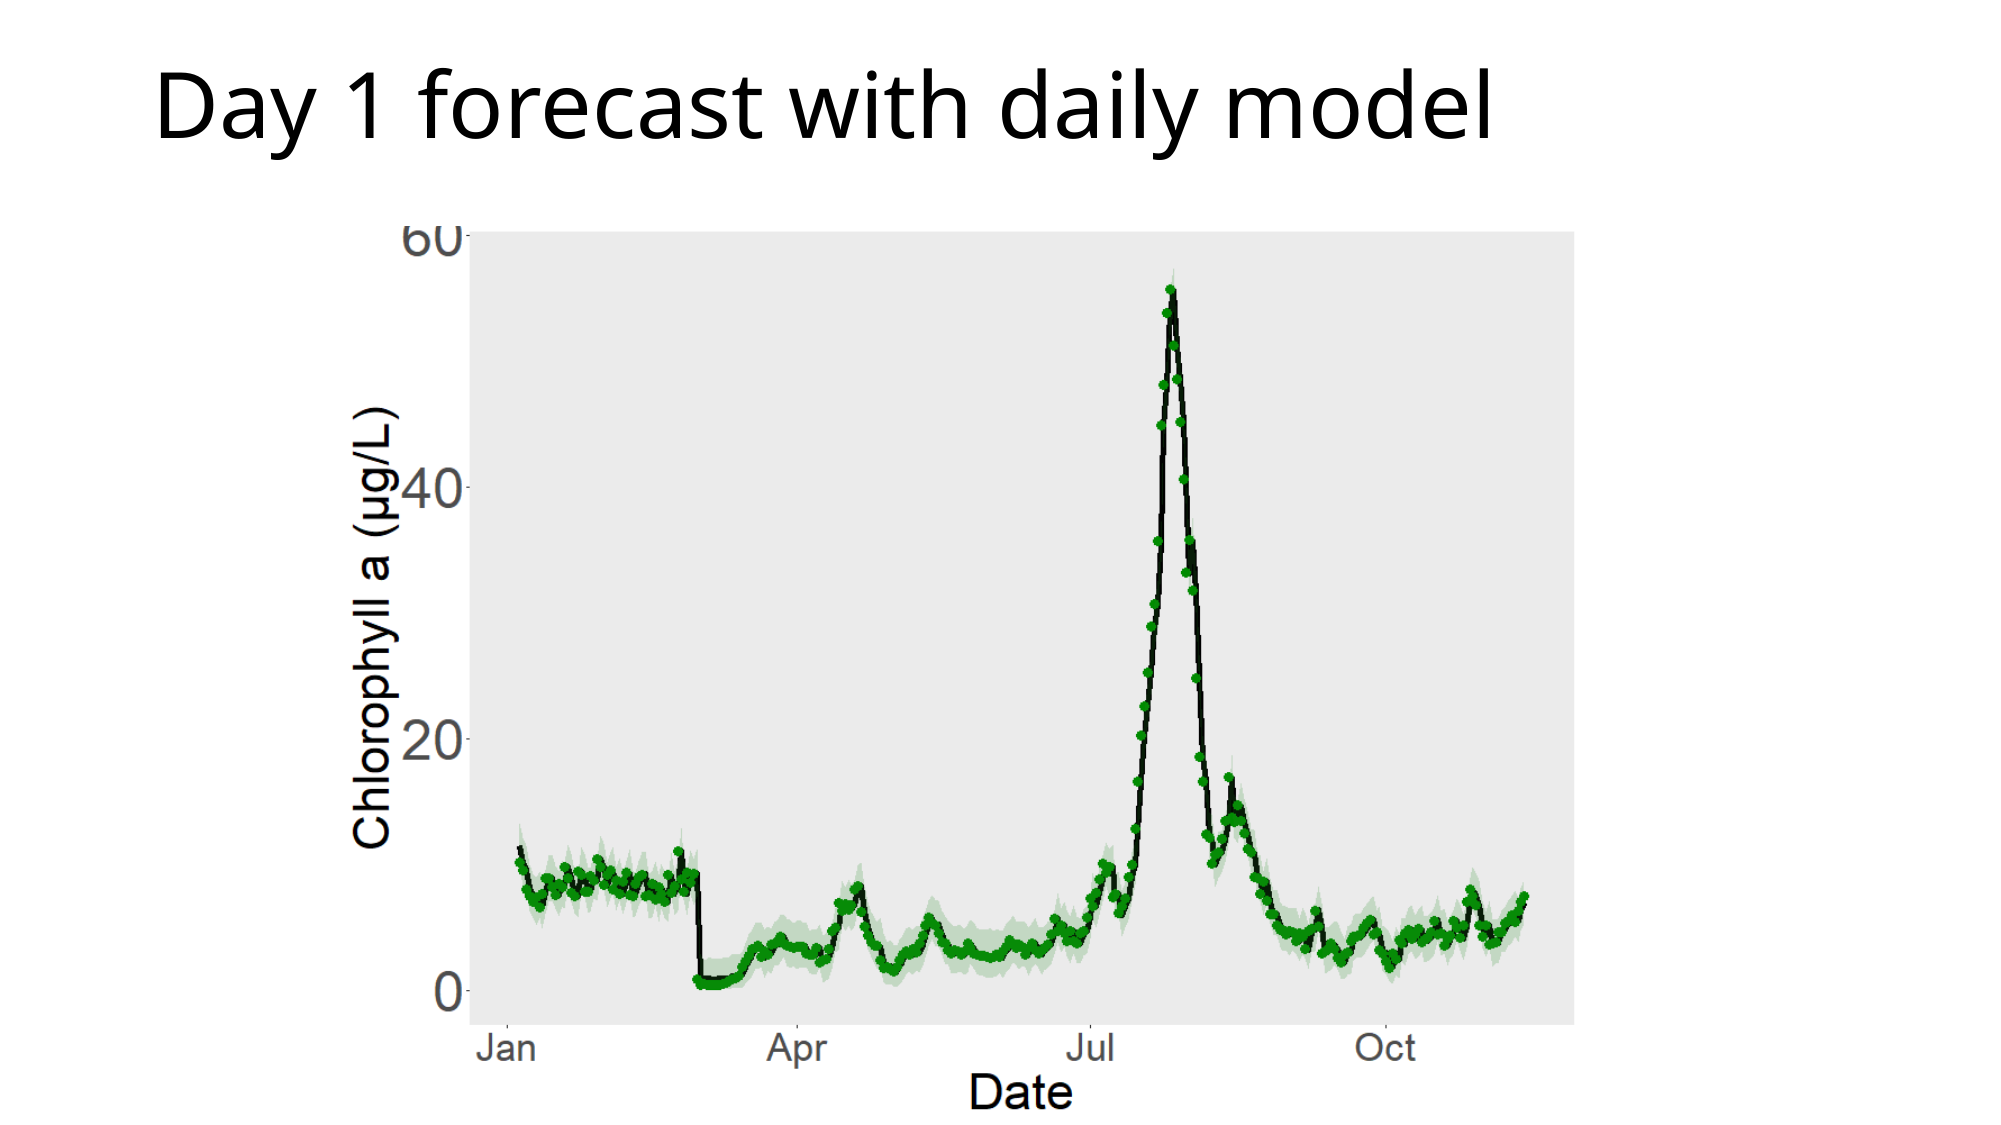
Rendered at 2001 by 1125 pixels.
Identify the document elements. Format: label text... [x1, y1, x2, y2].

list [345, 226, 1581, 1125]
title Day 1 forecast with daily model [137, 0, 1863, 218]
